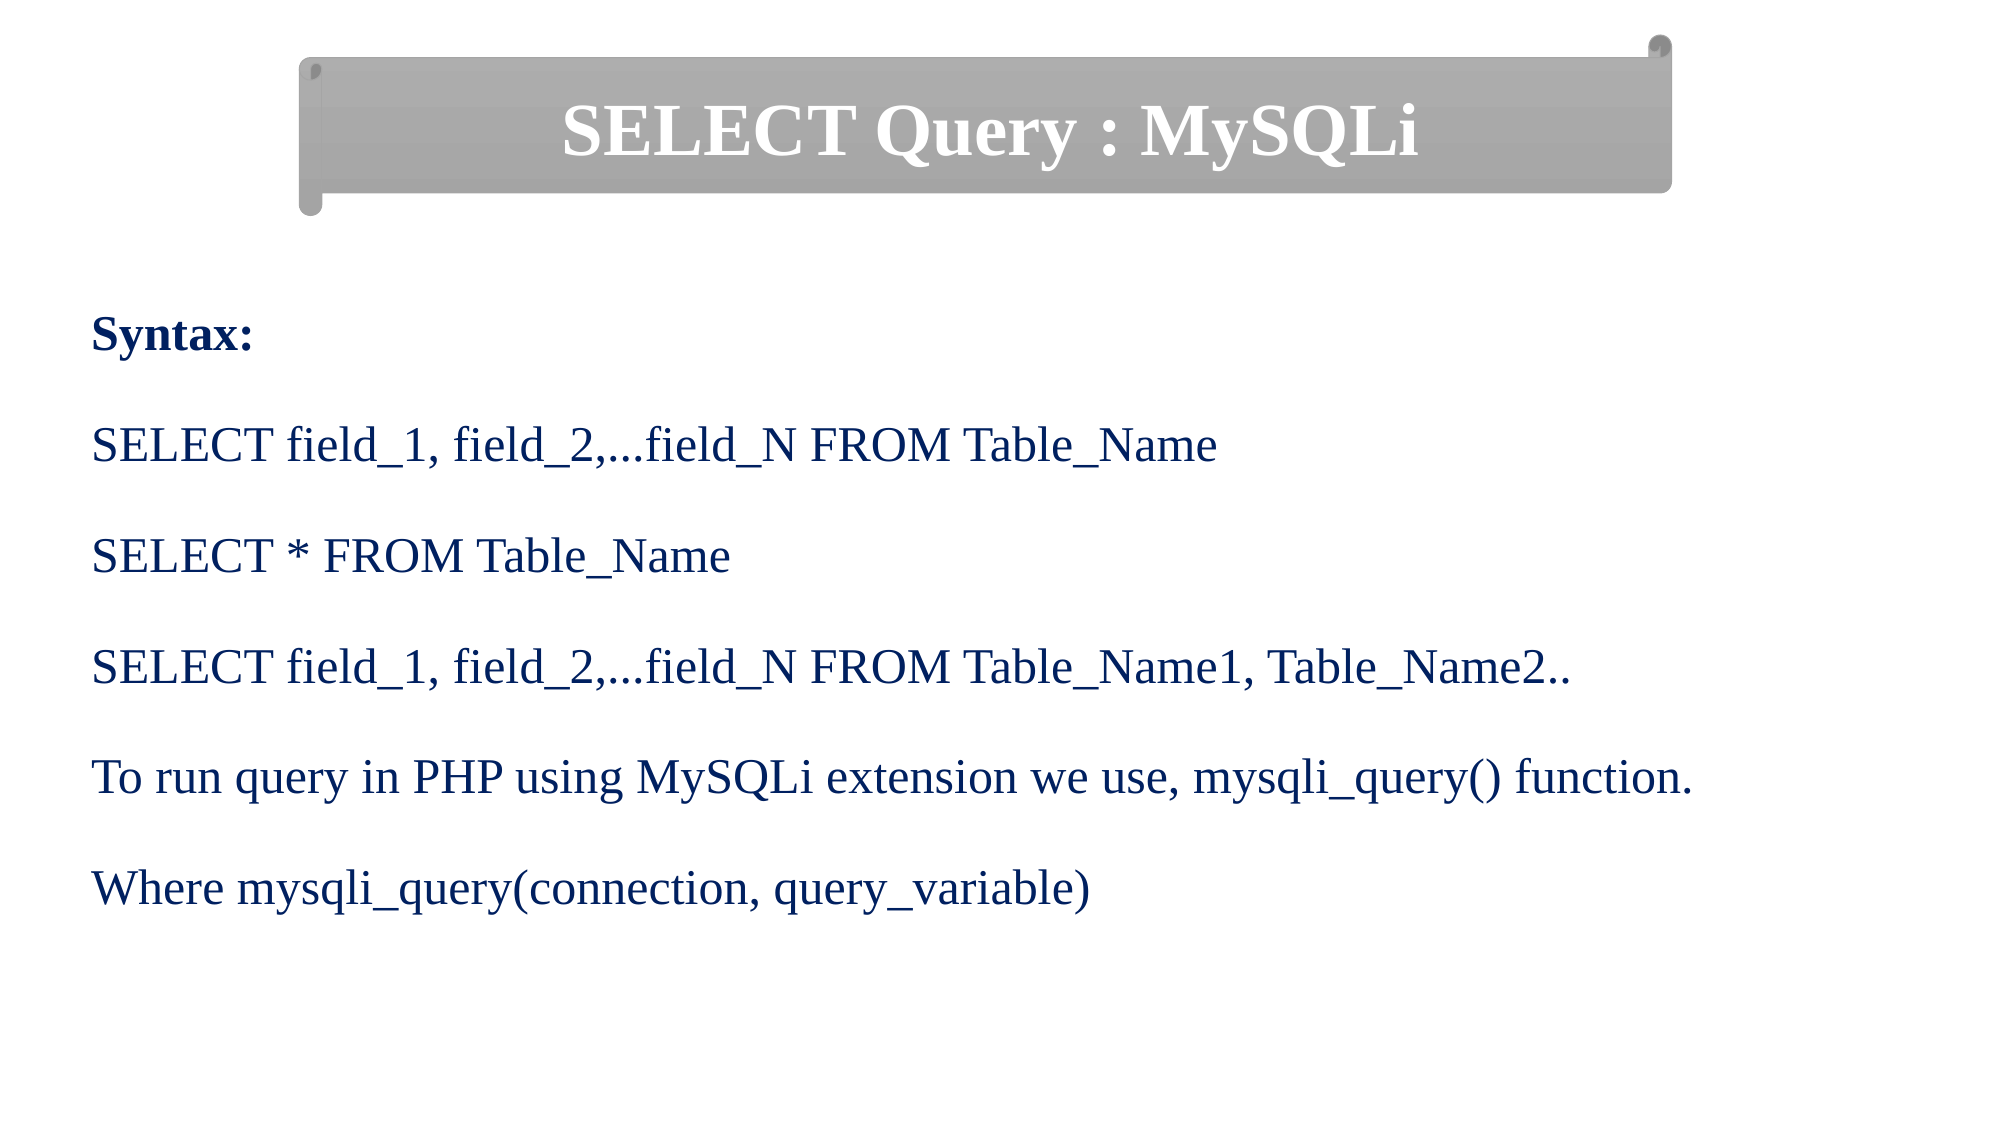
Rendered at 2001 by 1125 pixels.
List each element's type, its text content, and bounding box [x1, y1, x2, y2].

text_box SELECT Query : MySQLi [298, 34, 1673, 217]
list Syntax: SELECT field_1, field_2,...field_N FROM Table_Name SELECT * FROM Table_Name SELECT field_1, field_2,...field_N FROM Table_Name1, Table_Name2.. To run query in PHP using MySQLi extension we use, mysqli_query() function. Where mysqli_query(connection, query_variable) [76, 263, 1847, 1090]
